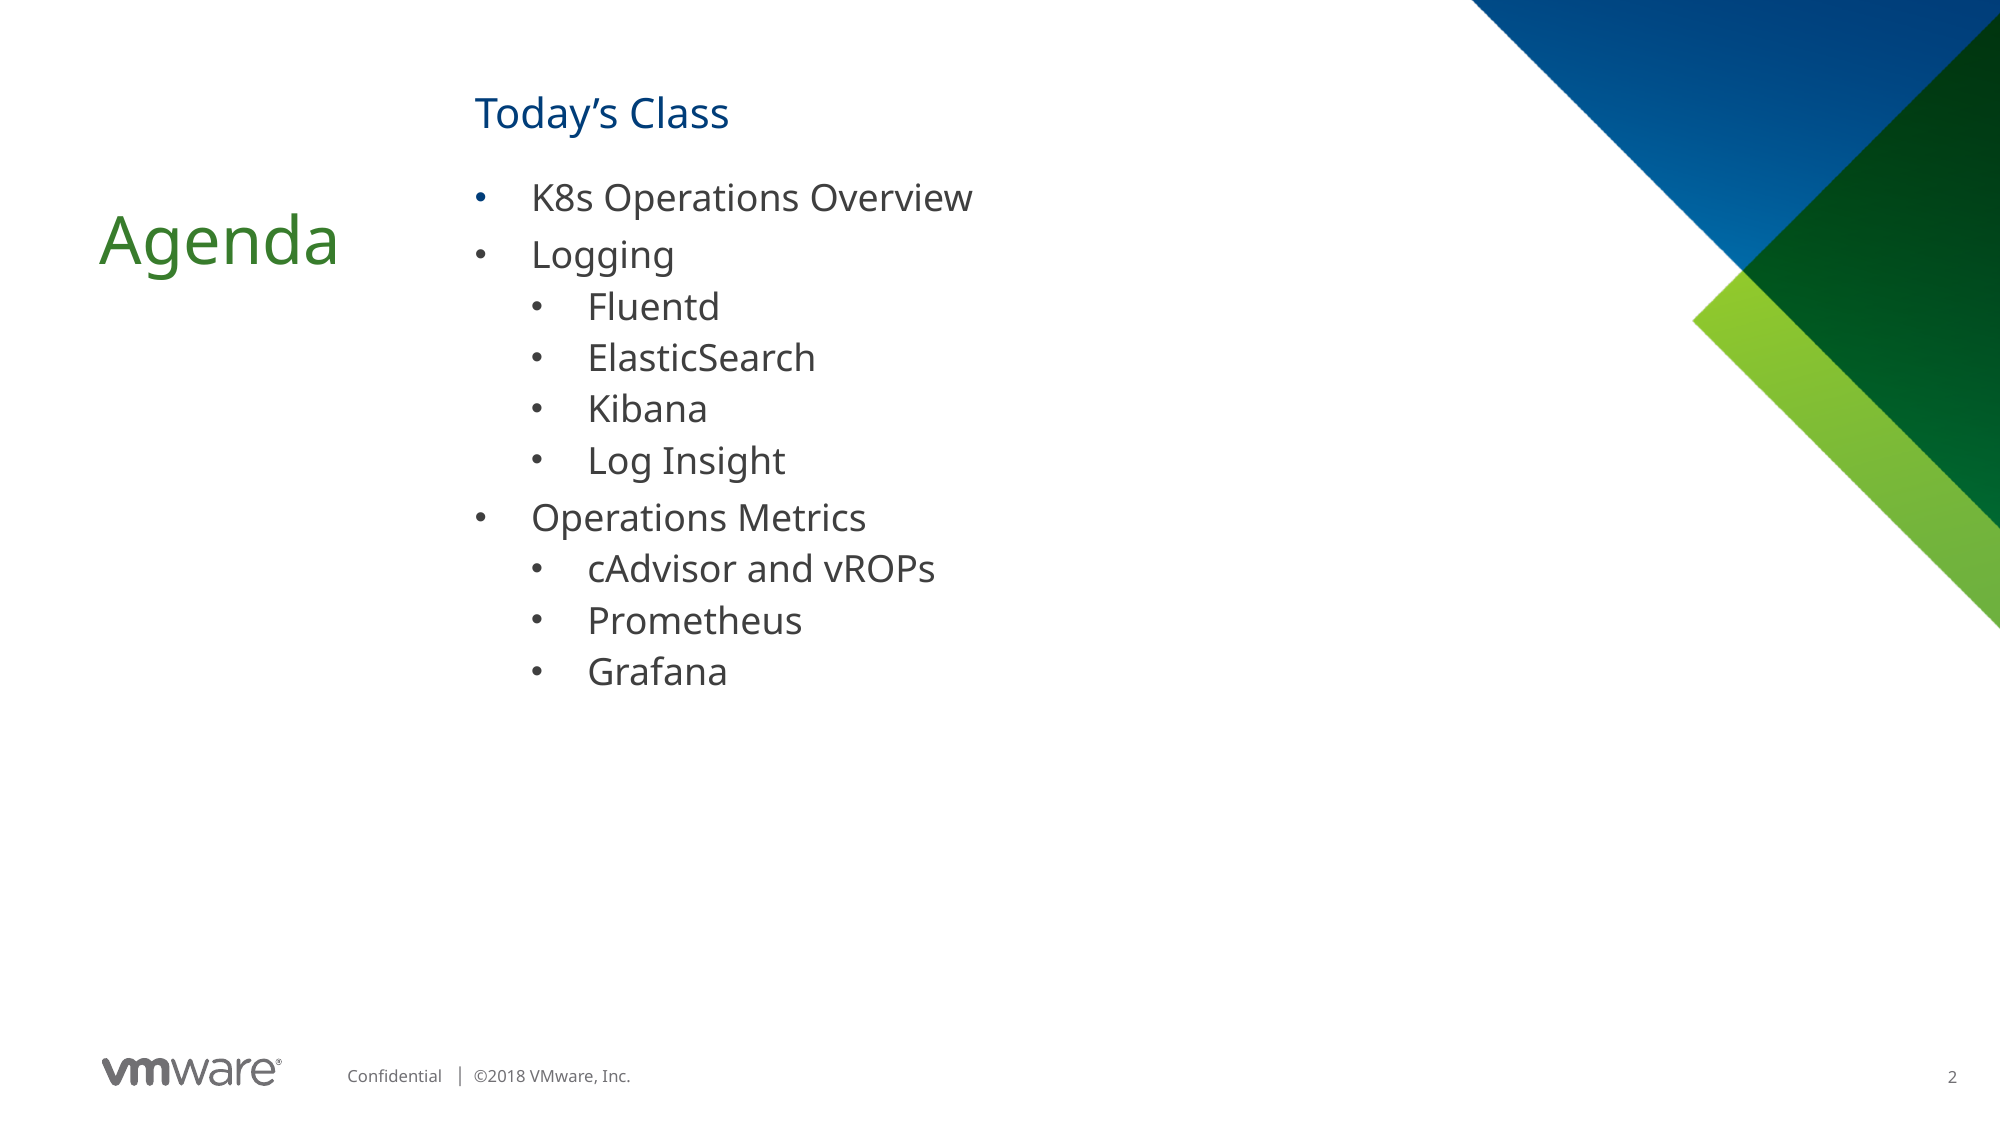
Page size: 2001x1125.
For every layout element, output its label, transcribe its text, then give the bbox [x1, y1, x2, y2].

picture [1460, 0, 2000, 638]
list Today’s Class K8s Operations Overview Logging Fluentd ElasticSearch Kibana Log Insight Operations Metrics cAdvisor and vROPs Prometheus Grafana [474, 86, 1676, 998]
